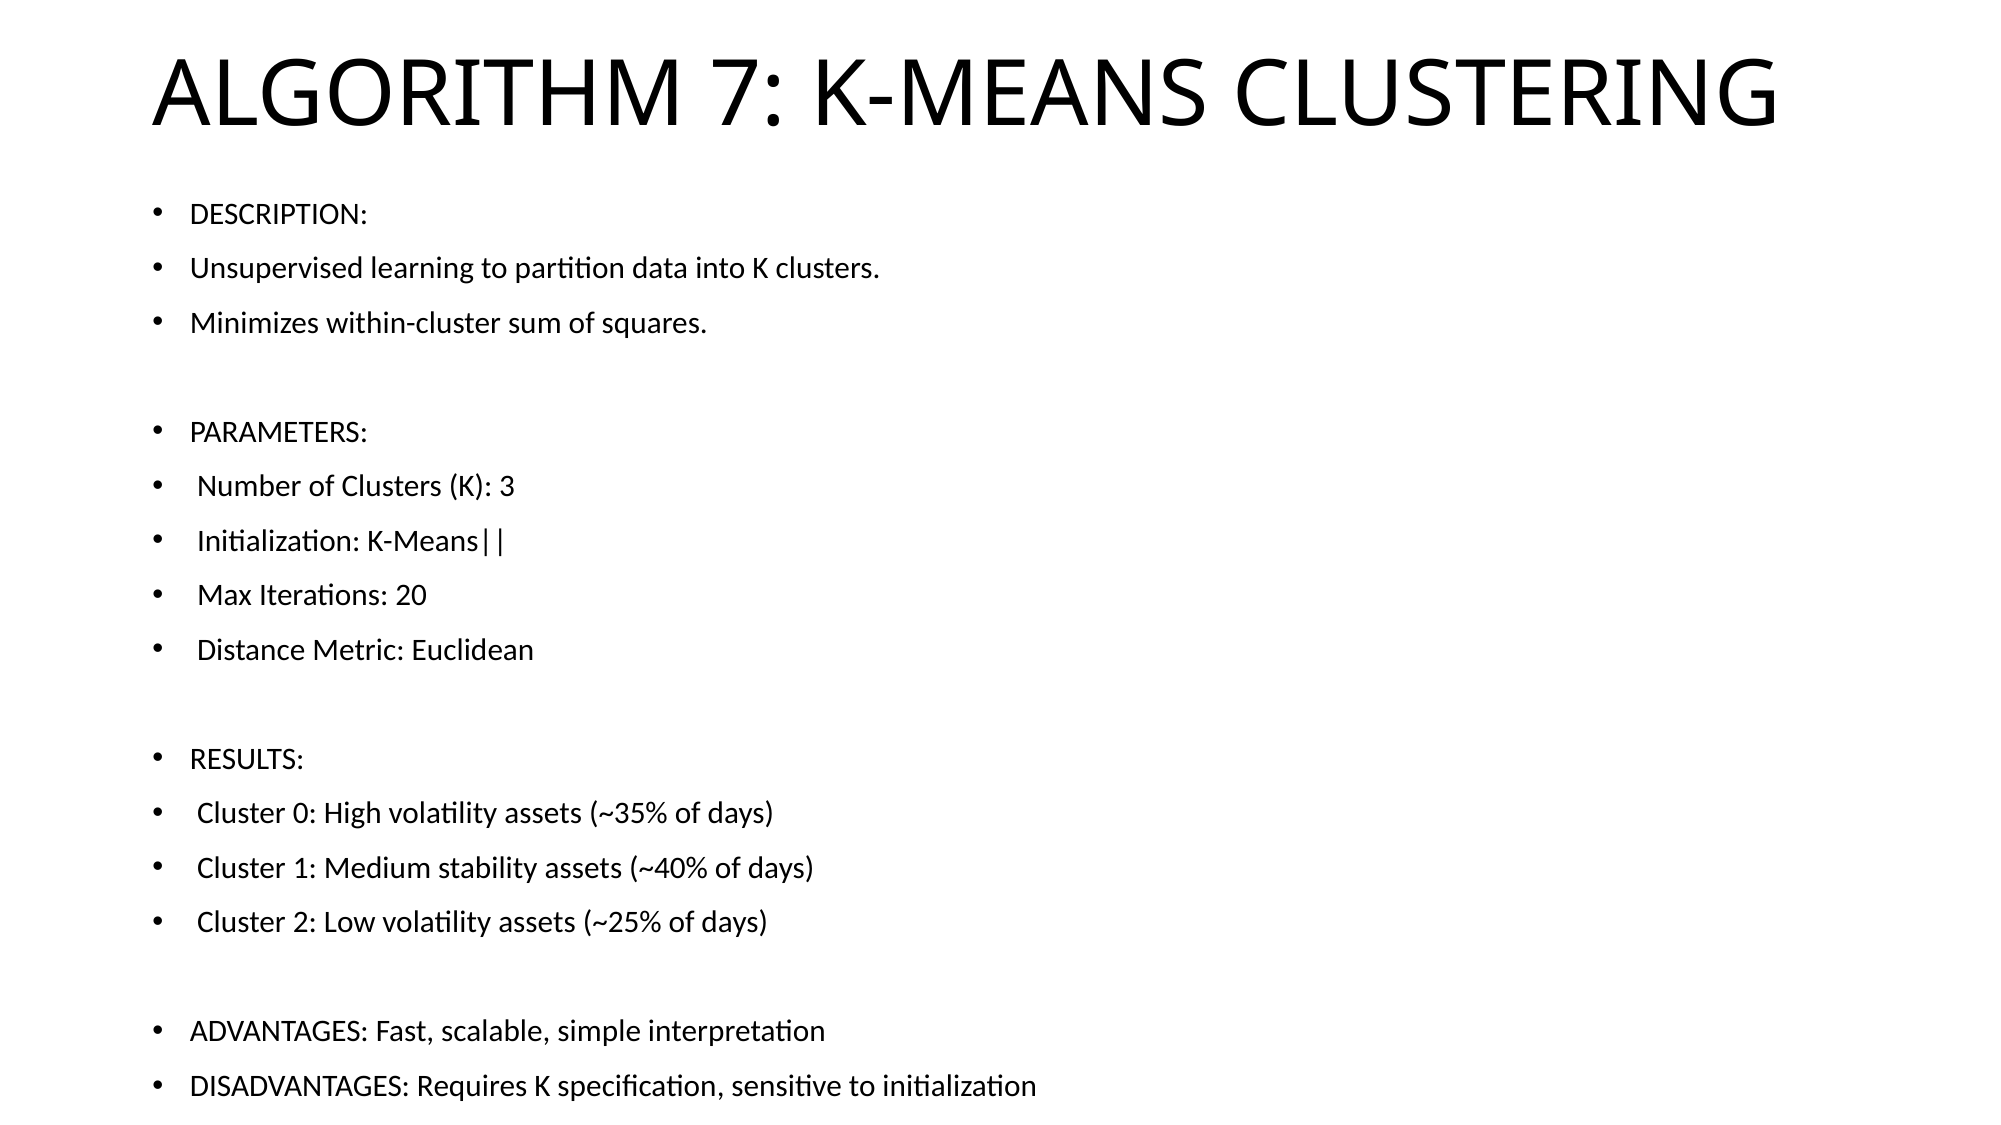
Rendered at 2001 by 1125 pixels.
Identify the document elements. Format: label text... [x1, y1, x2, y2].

title ALGORITHM 7: K-MEANS CLUSTERING [137, 0, 1863, 189]
list DESCRIPTION: Unsupervised learning to partition data into K clusters. Minimizes within-cluster sum of squares. PARAMETERS: Number of Clusters (K): 3 Initialization: K-Means|| Max Iterations: 20 Distance Metric: Euclidean RESULTS: Cluster 0: High volatility assets (~35% of days) Cluster 1: Medium stability assets (~40% of days) Cluster 2: Low volatility assets (~25% of days) ADVANTAGES: Fast, scalable, simple interpretation DISADVANTAGES: Requires K specification, sensitive to initialization [137, 189, 1863, 904]
